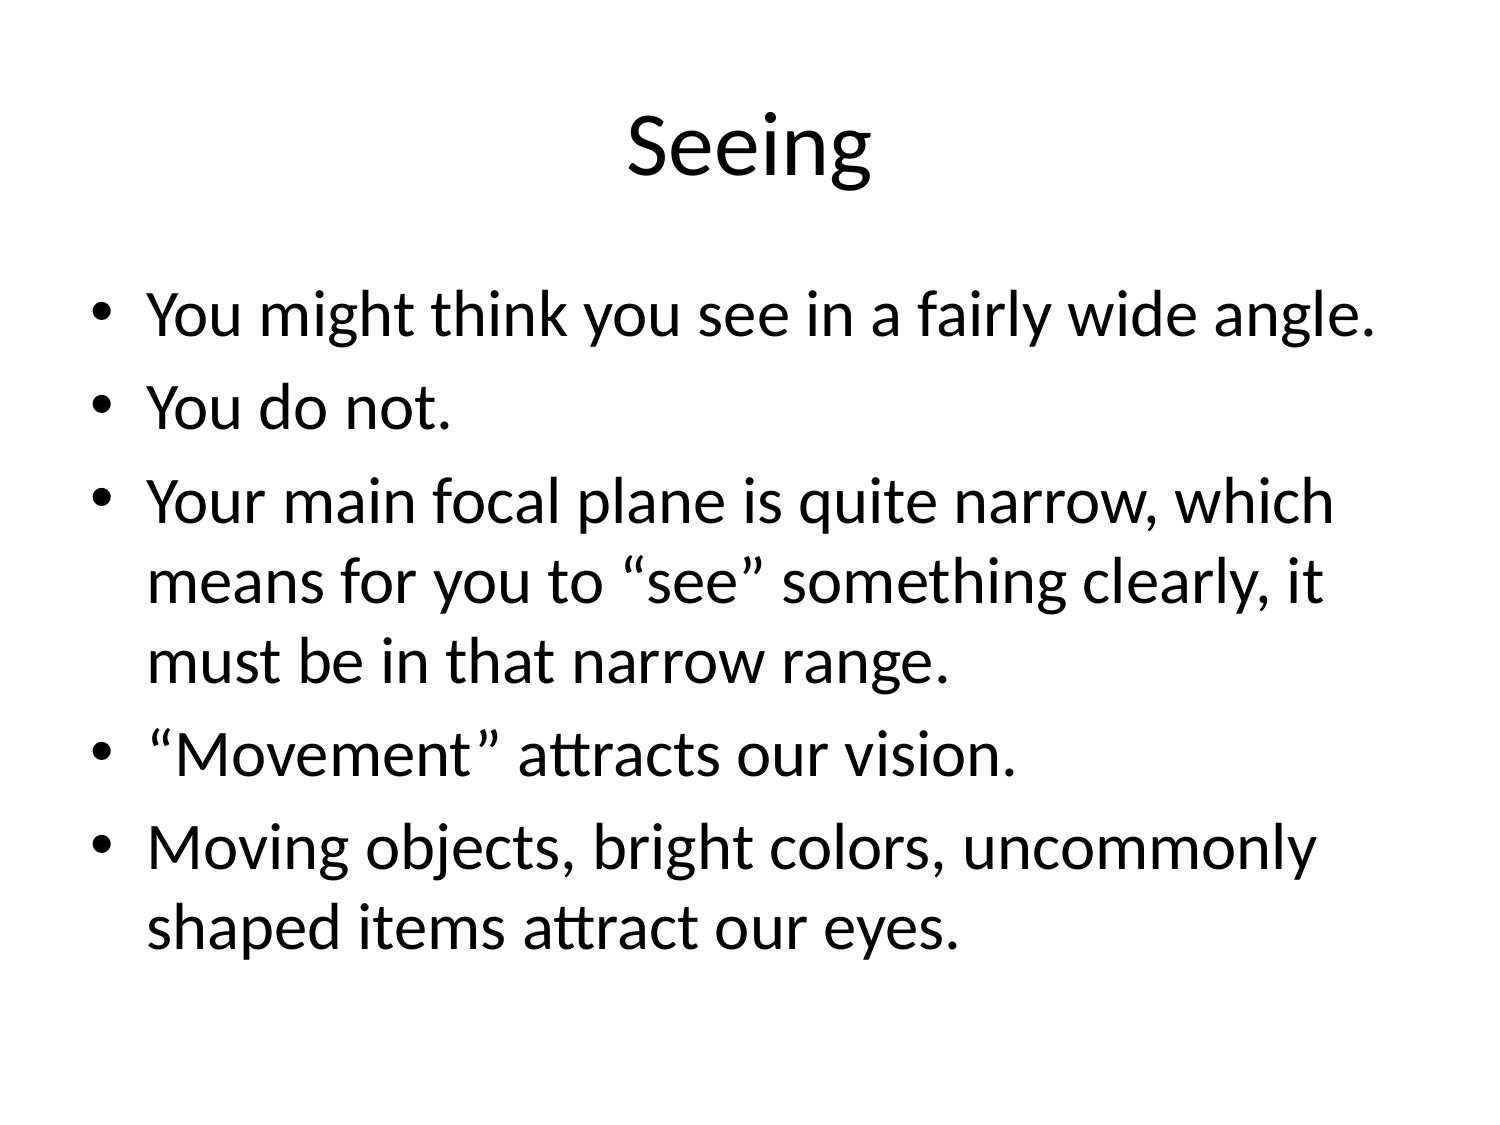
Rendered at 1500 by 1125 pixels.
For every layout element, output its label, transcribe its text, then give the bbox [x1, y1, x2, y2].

title Seeing [75, 45, 1425, 233]
list You might think you see in a fairly wide angle. You do not. Your main focal plane is quite narrow, which means for you to “see” something clearly, it must be in that narrow range. “Movement” attracts our vision. Moving objects, bright colors, uncommonly shaped items attract our eyes. [75, 262, 1425, 1005]
